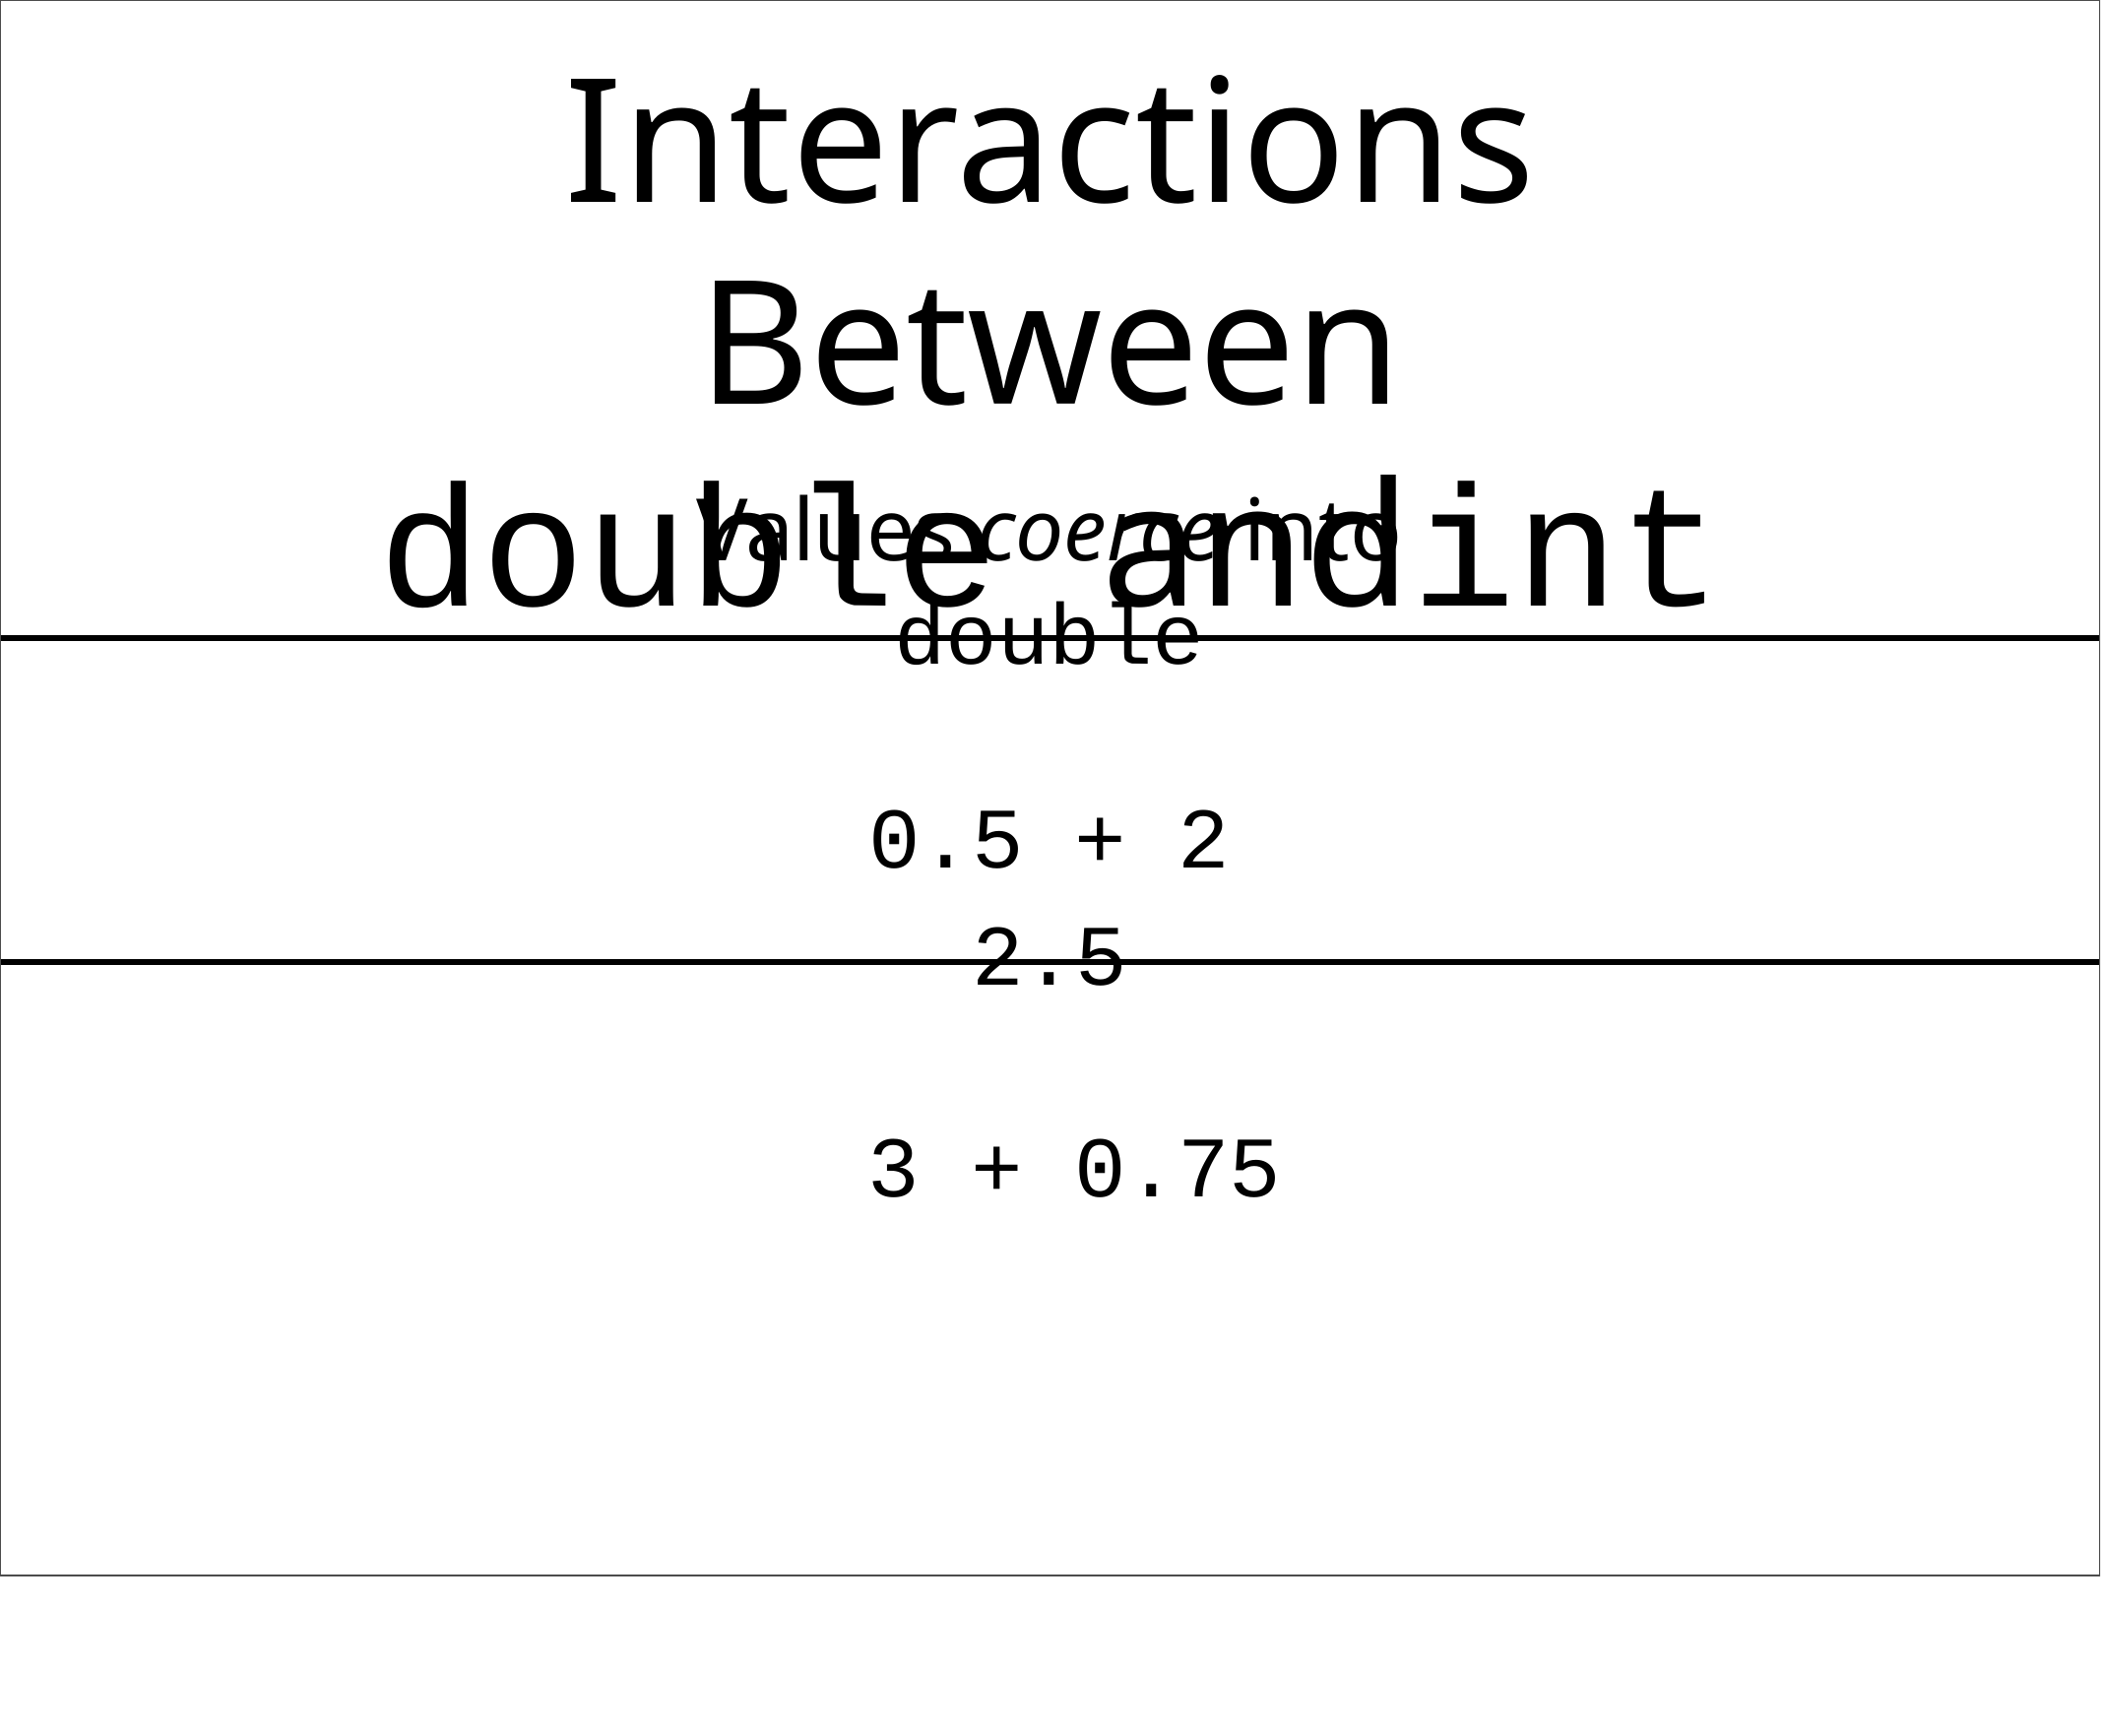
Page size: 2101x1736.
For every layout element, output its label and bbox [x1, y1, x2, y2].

text_box [0, 0, 2101, 1575]
